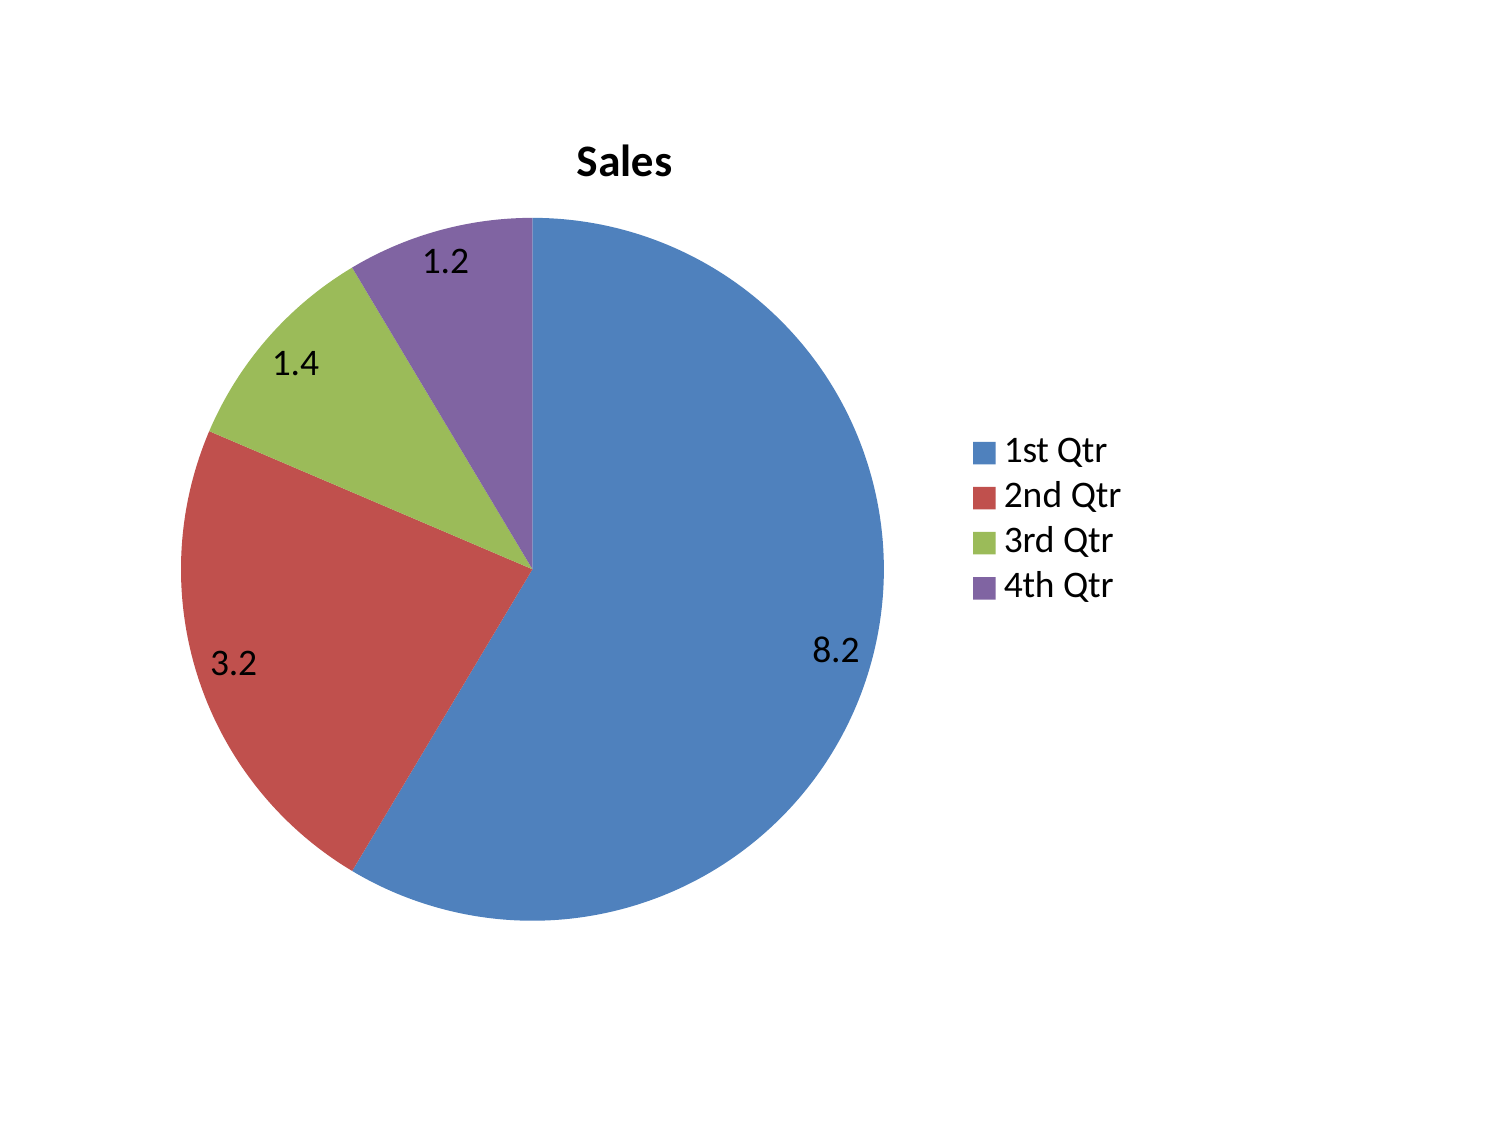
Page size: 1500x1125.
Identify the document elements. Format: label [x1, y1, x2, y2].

chart [103, 103, 1147, 938]
